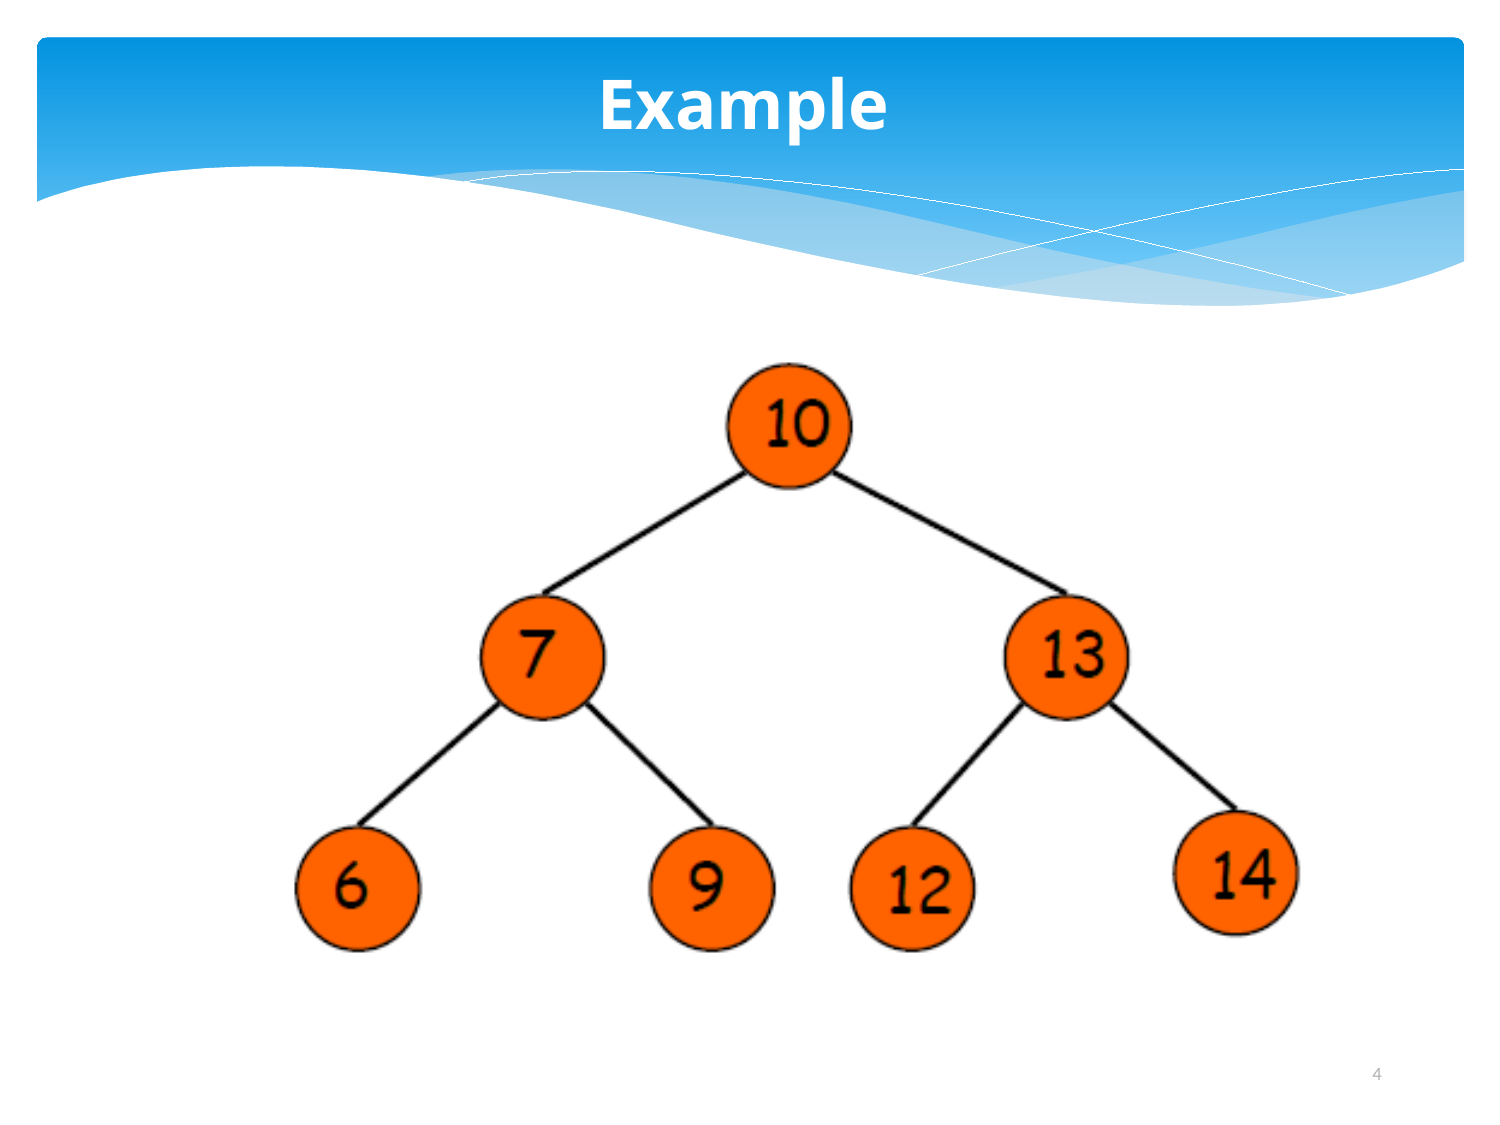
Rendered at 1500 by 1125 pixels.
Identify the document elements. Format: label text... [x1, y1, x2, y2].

picture [192, 337, 1339, 1013]
title Example [96, 37, 1391, 178]
slide_number 4 [1059, 1042, 1397, 1103]
